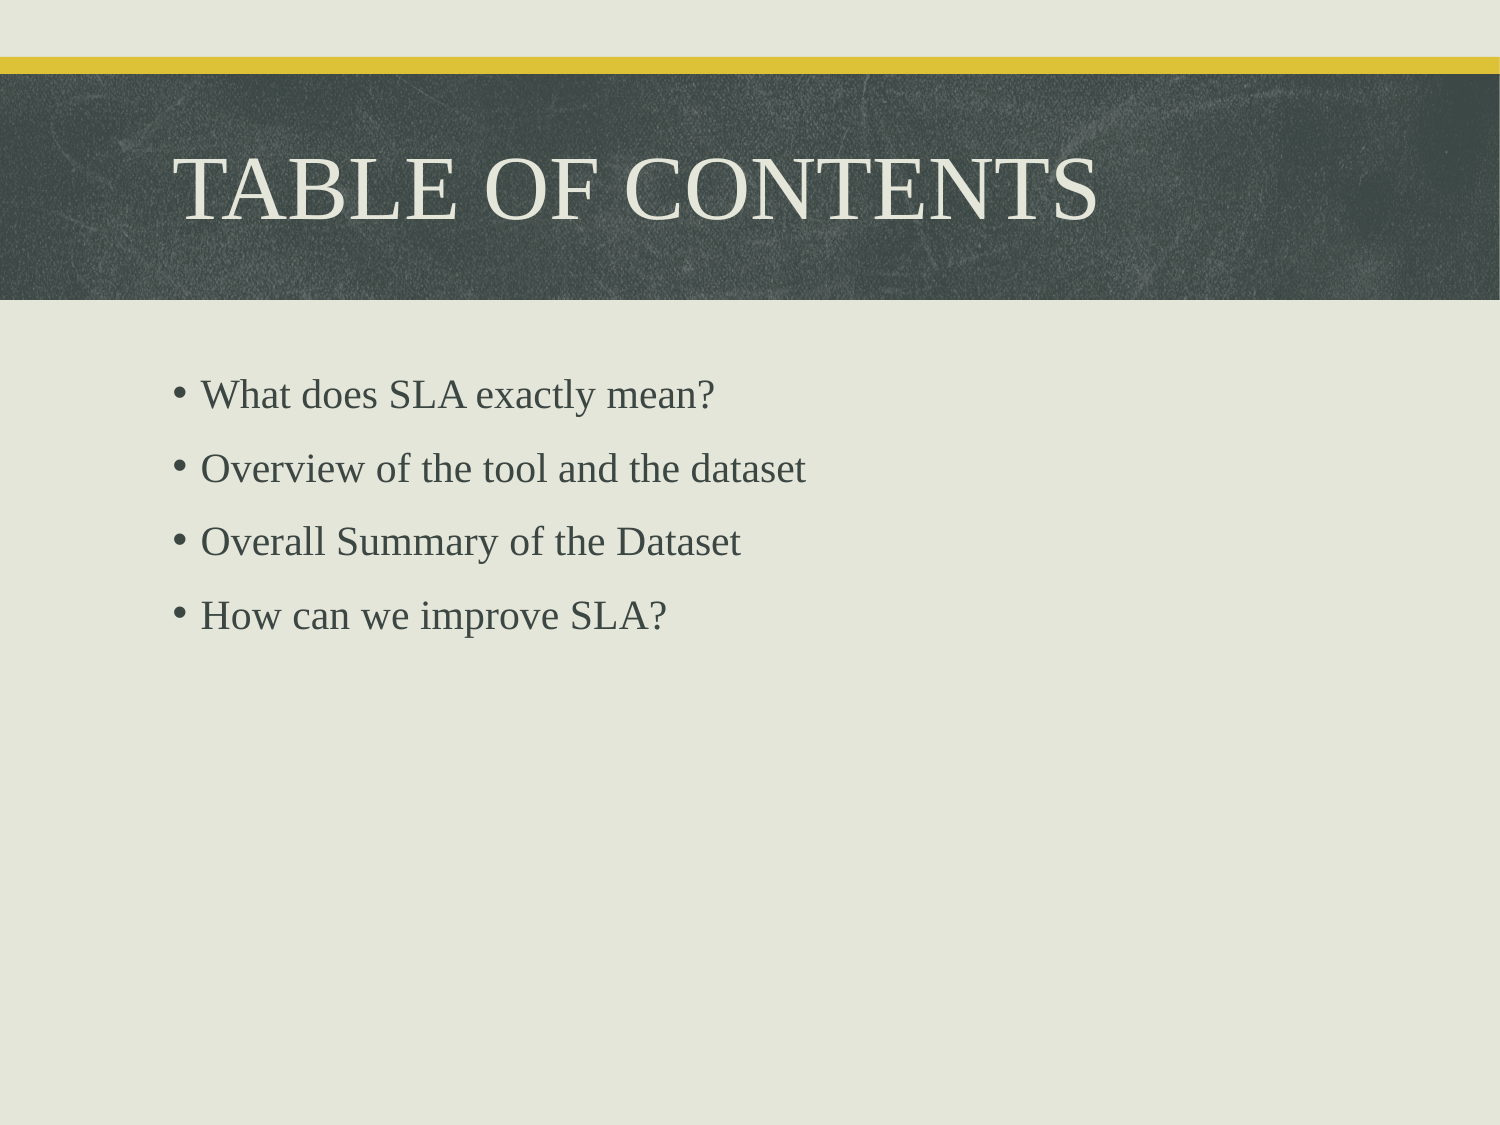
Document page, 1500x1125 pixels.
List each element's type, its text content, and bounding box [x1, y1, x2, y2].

title TABLE OF CONTENTS [157, 76, 1343, 300]
list What does SLA exactly mean? Overview of the tool and the dataset Overall Summary of the Dataset How can we improve SLA? [157, 359, 1343, 1014]
picture [0, 74, 1500, 300]
